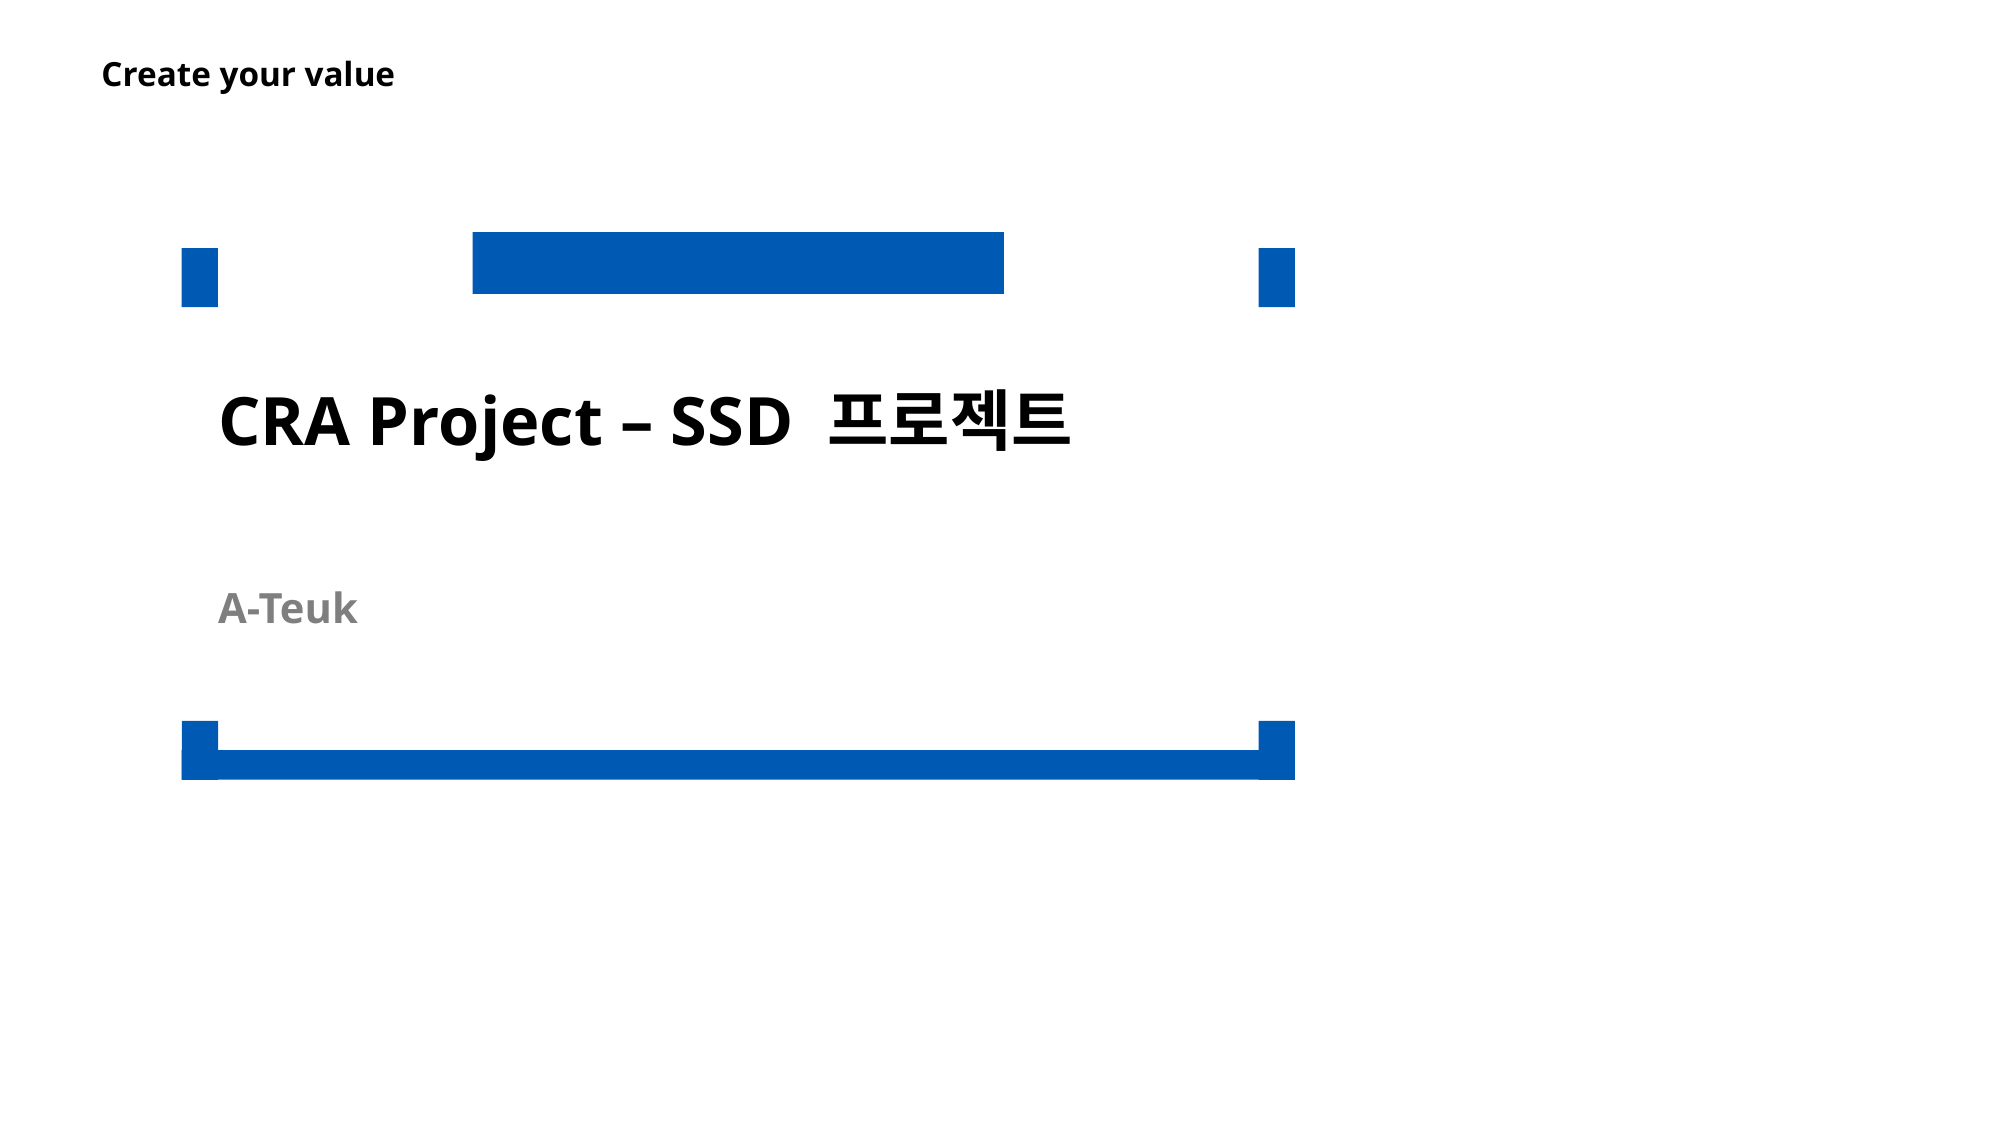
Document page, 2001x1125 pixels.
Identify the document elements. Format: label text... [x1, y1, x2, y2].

list A-Teuk [218, 550, 1255, 669]
list CRA Project – SSD 프로젝트 [218, 320, 1255, 528]
